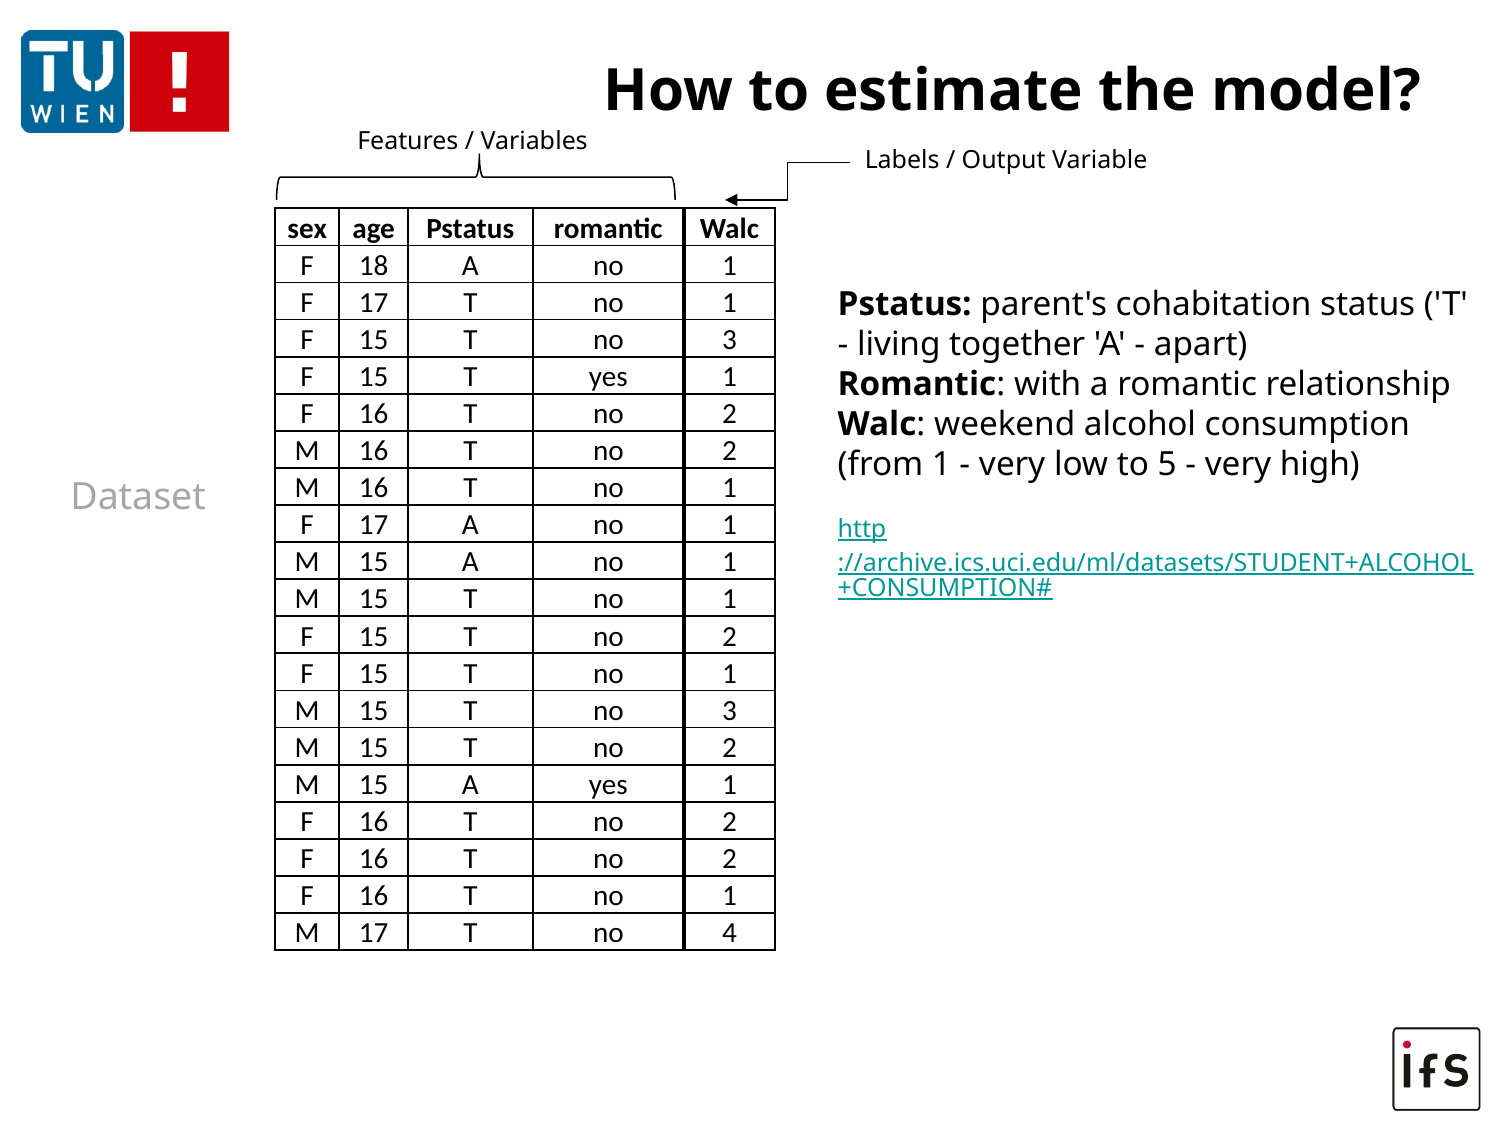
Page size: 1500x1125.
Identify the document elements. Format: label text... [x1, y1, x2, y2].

table_cell no [534, 432, 682, 467]
table_cell 15 [340, 617, 407, 652]
text_box Dataset [55, 464, 222, 525]
table_cell 2 [686, 395, 774, 430]
table_cell T [409, 320, 532, 356]
table_cell 15 [340, 358, 407, 393]
table_cell T [409, 691, 532, 727]
table_cell M [276, 728, 338, 764]
table_header Walc [686, 209, 774, 245]
table_cell no [534, 469, 682, 504]
table_cell A [409, 543, 532, 578]
table_cell no [534, 877, 682, 912]
table_header Pstatus [409, 209, 532, 245]
table_cell 15 [340, 766, 407, 801]
table_cell 17 [340, 283, 407, 319]
table_cell F [276, 283, 338, 319]
picture [129, 31, 231, 132]
table_cell F [276, 877, 338, 912]
table_cell 2 [686, 617, 774, 652]
table_cell 1 [686, 358, 774, 393]
table_cell no [534, 617, 682, 652]
table_cell 15 [340, 654, 407, 690]
table_cell T [409, 840, 532, 875]
table_cell T [409, 469, 532, 504]
table_cell 15 [340, 691, 407, 727]
picture [29, 40, 68, 51]
table_cell T [409, 358, 532, 393]
table_cell yes [534, 358, 682, 393]
table_cell no [534, 506, 682, 541]
picture [31, 105, 51, 122]
table_cell yes [534, 766, 682, 801]
picture [21, 30, 28, 36]
table_header age [340, 209, 407, 245]
table_cell T [409, 432, 532, 467]
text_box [724, 162, 851, 201]
table_cell M [276, 432, 338, 467]
table_cell 1 [686, 246, 774, 282]
table_cell no [534, 320, 682, 356]
text_box [275, 153, 676, 200]
picture [100, 105, 114, 122]
table_cell F [276, 617, 338, 652]
table_cell F [276, 395, 338, 430]
picture [73, 41, 91, 91]
table_cell 1 [686, 877, 774, 912]
table_cell 17 [340, 914, 407, 949]
table_cell F [276, 358, 338, 393]
picture [77, 105, 88, 122]
table_cell no [534, 803, 682, 838]
table_cell T [409, 914, 532, 949]
table_cell 1 [686, 469, 774, 504]
table_cell T [409, 877, 532, 912]
table_cell 17 [340, 506, 407, 541]
table_cell no [534, 246, 682, 282]
table_cell T [409, 283, 532, 319]
table_cell T [409, 654, 532, 690]
table_cell F [276, 506, 338, 541]
table_cell F [276, 840, 338, 875]
table_cell M [276, 914, 338, 949]
table_cell no [534, 395, 682, 430]
table_cell 2 [686, 840, 774, 875]
table_cell 15 [340, 543, 407, 578]
table_cell M [276, 766, 338, 801]
table_cell 16 [340, 395, 407, 430]
text_box Pstatus: parent's cohabitation status ('T' - living together 'A' - apart) Romantic: with a romantic relationship Walc: weekend alcohol consumption (from 1 - very low to 5 - very high) http://archive.ics.uci.edu/ml/datasets/STUDENT+ALCOHOL+CONSUMPTION# [822, 275, 1492, 628]
table_cell 16 [340, 432, 407, 467]
table_cell no [534, 580, 682, 615]
table_cell A [409, 246, 532, 282]
table_cell 2 [686, 728, 774, 764]
table_cell no [534, 840, 682, 875]
table_cell 3 [686, 691, 774, 727]
table_cell 4 [686, 914, 774, 949]
table_header sex [276, 209, 338, 245]
table_cell 16 [340, 803, 407, 838]
table_cell 16 [340, 877, 407, 912]
picture [95, 41, 115, 91]
table_cell M [276, 580, 338, 615]
table_cell 1 [686, 543, 774, 578]
table_cell no [534, 283, 682, 319]
table_header romantic [534, 209, 682, 245]
table_cell T [409, 803, 532, 838]
table_cell 15 [340, 580, 407, 615]
table_cell no [534, 543, 682, 578]
table_cell M [276, 469, 338, 504]
table_cell 1 [686, 766, 774, 801]
table_cell 2 [686, 432, 774, 467]
table_cell 15 [340, 320, 407, 356]
table_cell 16 [340, 840, 407, 875]
table_cell 15 [340, 728, 407, 764]
table_cell 3 [686, 320, 774, 356]
table_cell 1 [686, 580, 774, 615]
table_cell 2 [686, 803, 774, 838]
table_cell M [276, 691, 338, 727]
table_cell A [409, 766, 532, 801]
table_cell F [276, 246, 338, 282]
table_cell no [534, 654, 682, 690]
table_cell F [276, 803, 338, 838]
table_cell T [409, 728, 532, 764]
table_cell no [534, 691, 682, 727]
table_cell T [409, 395, 532, 430]
table_cell 16 [340, 469, 407, 504]
table_cell 1 [686, 506, 774, 541]
title How to estimate the model? [265, 39, 1437, 135]
picture [1392, 1027, 1481, 1111]
picture [44, 56, 54, 91]
table_cell no [534, 728, 682, 764]
table_cell no [534, 914, 682, 949]
table_cell M [276, 543, 338, 578]
table_cell A [409, 506, 532, 541]
table_cell 1 [686, 283, 774, 319]
table_cell T [409, 580, 532, 615]
table_cell 18 [340, 246, 407, 282]
table_cell 1 [686, 654, 774, 690]
table_cell F [276, 320, 338, 356]
table_cell F [276, 654, 338, 690]
table_cell T [409, 617, 532, 652]
